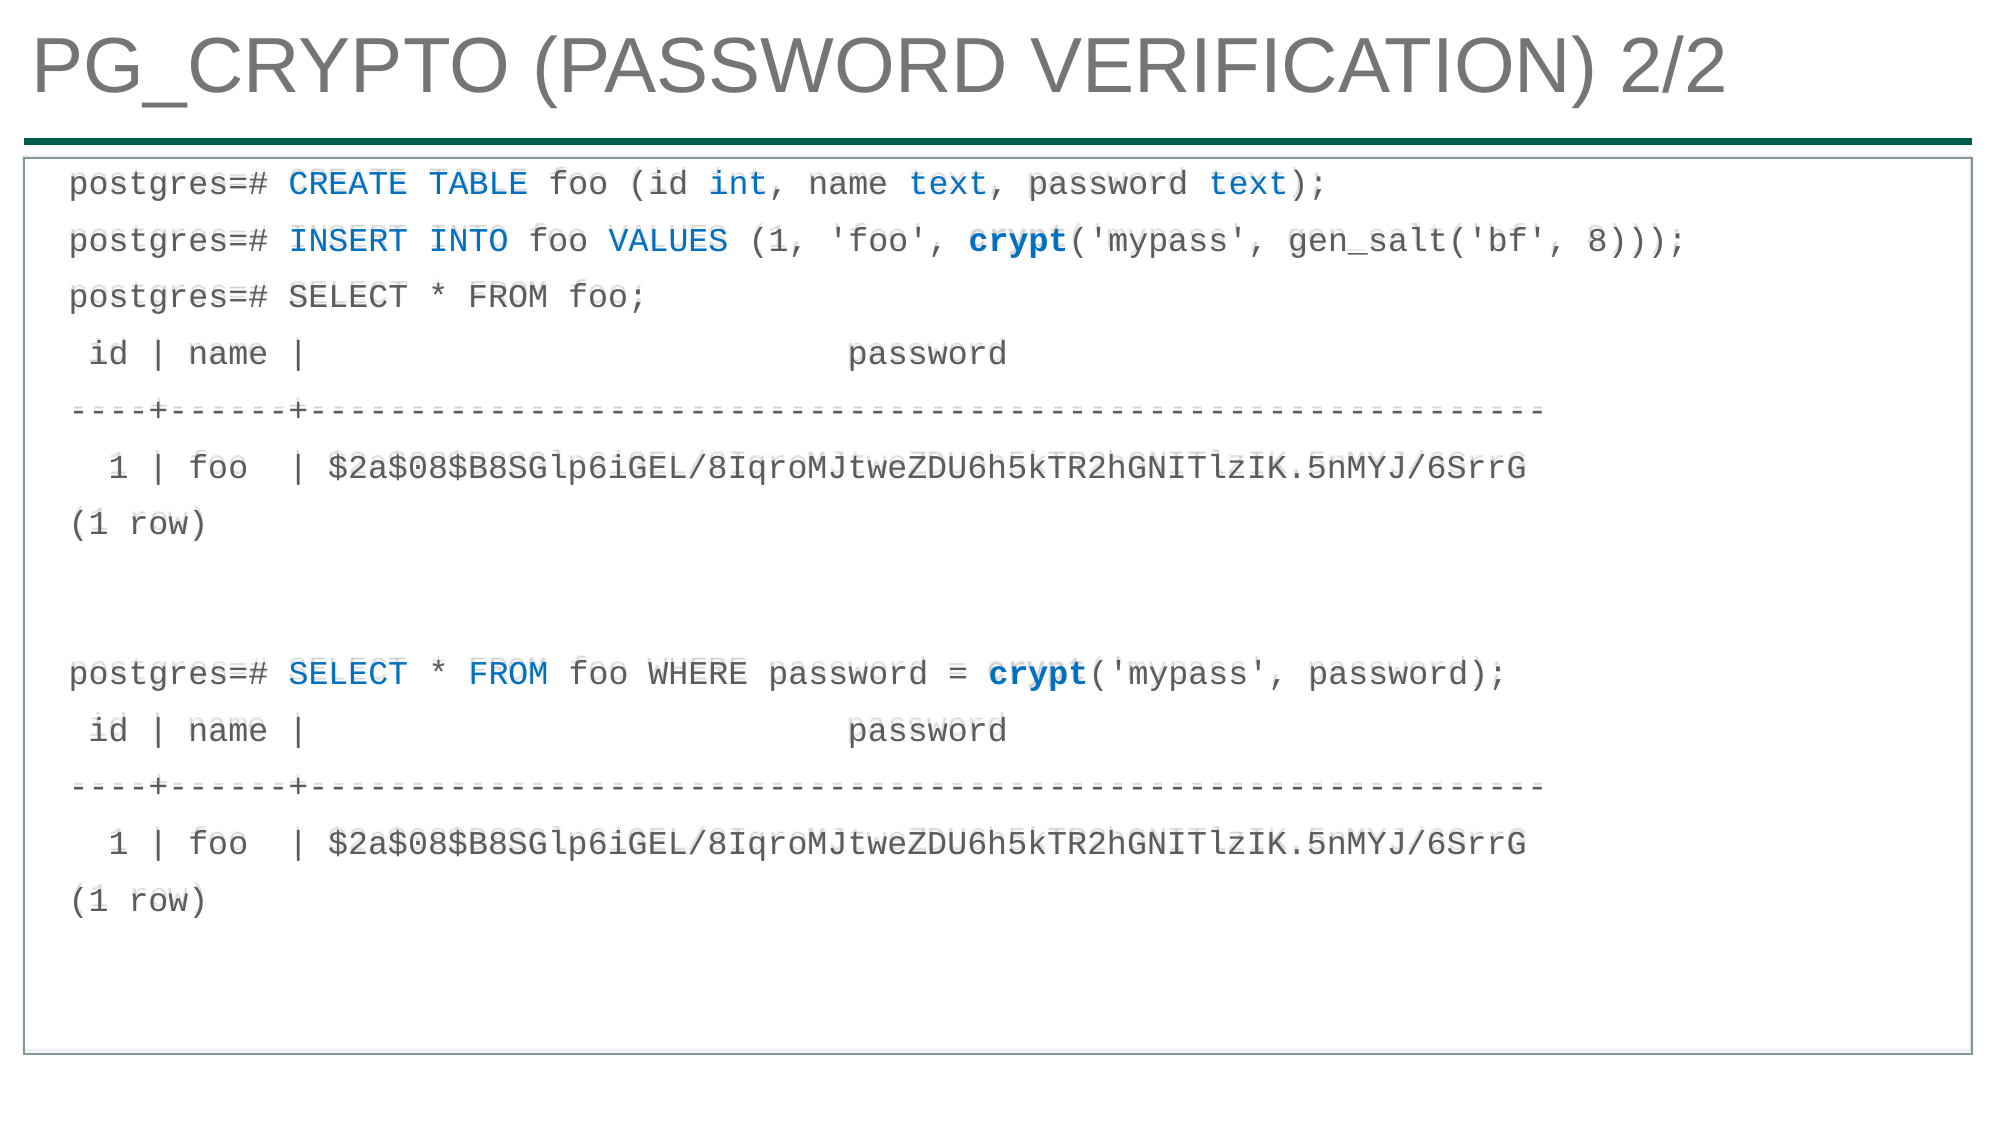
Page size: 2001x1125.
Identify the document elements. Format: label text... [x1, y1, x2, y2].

list postgres=# CREATE TABLE foo (id int, name text, password text); postgres=# INSERT INTO foo VALUES (1, 'foo', crypt('mypass', gen_salt('bf', 8))); postgres=# SELECT * FROM foo; id | name | password ----+------+-------------------------------------------------------------- 1 | foo | $2a$08$B8SGlp6iGEL/8IqroMJtweZDU6h5kTR2hGNITlzIK.5nMYJ/6SrrG (1 row) postgres=# SELECT * FROM foo WHERE password = crypt('mypass', password); id | name | password ----+------+-------------------------------------------------------------- 1 | foo | $2a$08$B8SGlp6iGEL/8IqroMJtweZDU6h5kTR2hGNITlzIK.5nMYJ/6SrrG (1 row) [23, 157, 1973, 1055]
title Pg_crypto (Password Verification) 2/2 [23, 8, 1973, 128]
